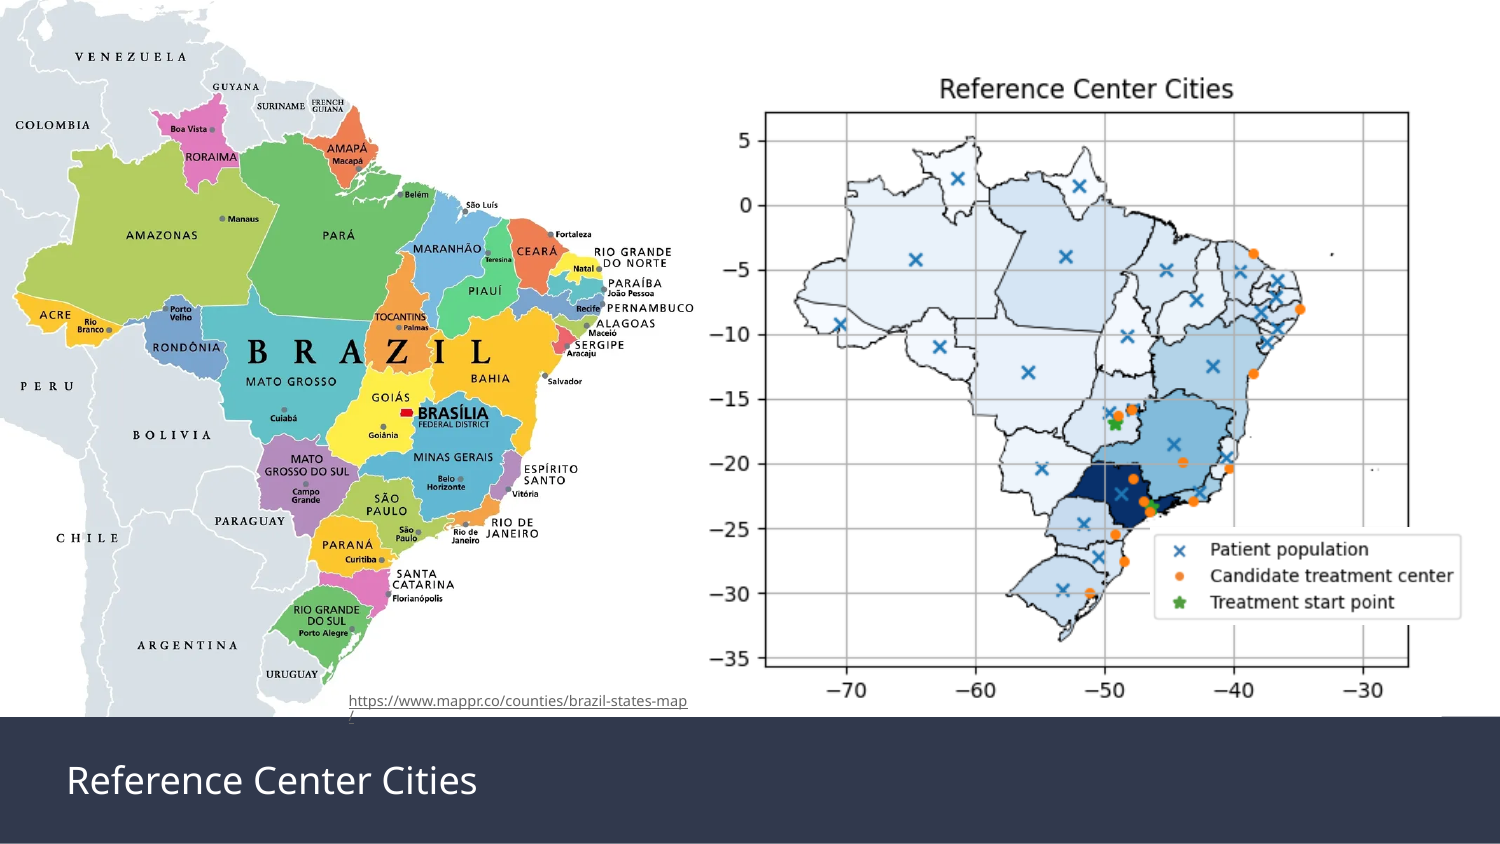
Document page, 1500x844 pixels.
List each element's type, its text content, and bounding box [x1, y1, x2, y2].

list Reference Center Cities [51, 741, 1361, 818]
picture [0, 0, 1465, 717]
